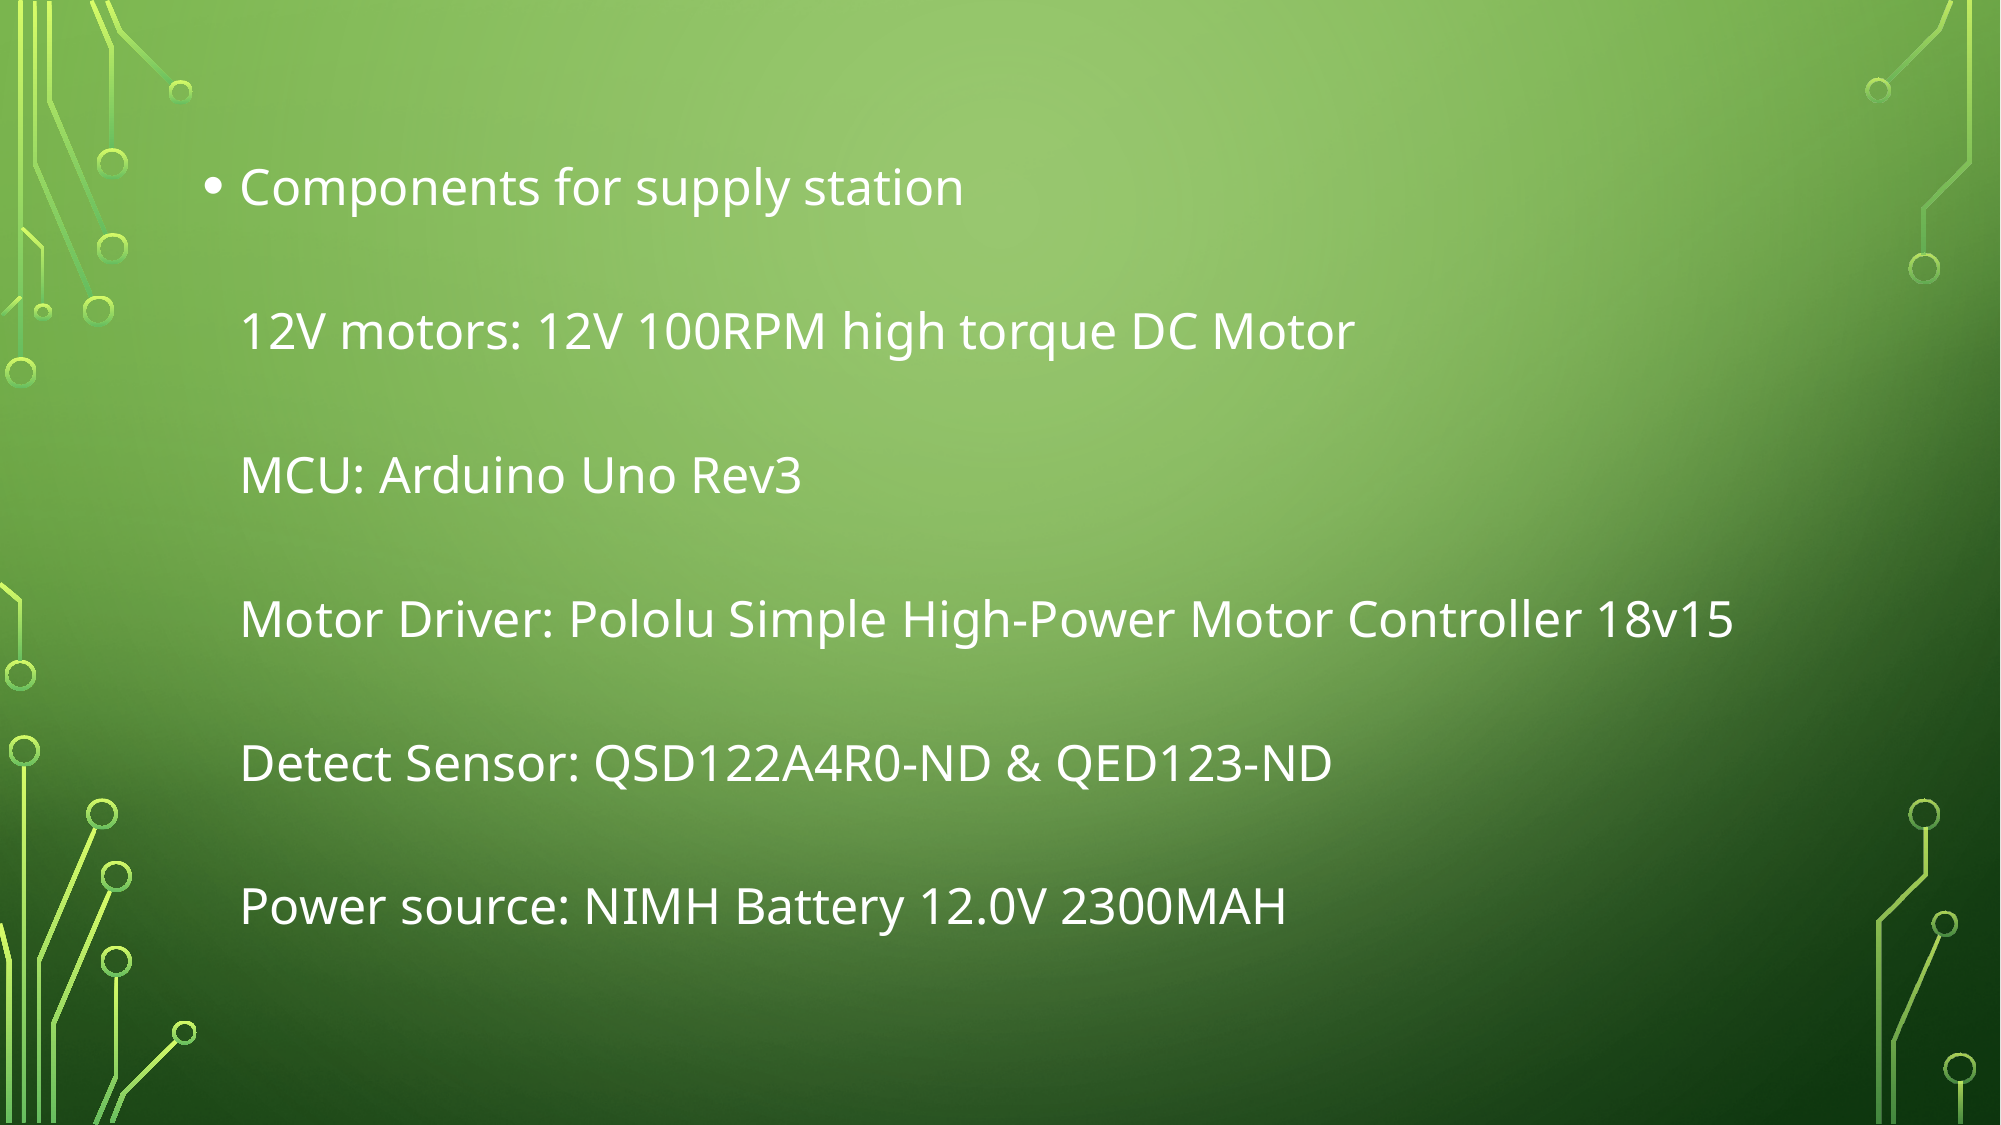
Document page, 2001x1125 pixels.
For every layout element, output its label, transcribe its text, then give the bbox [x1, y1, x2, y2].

list Components for supply station 12V motors: 12V 100RPM high torque DC Motor MCU: Arduino Uno Rev3 Motor Driver: Pololu Simple High-Power Motor Controller 18v15 Detect Sensor: QSD122A4R0-ND & QED123-ND Power source: NIMH Battery 12.0V 2300MAH [187, 135, 1813, 1025]
